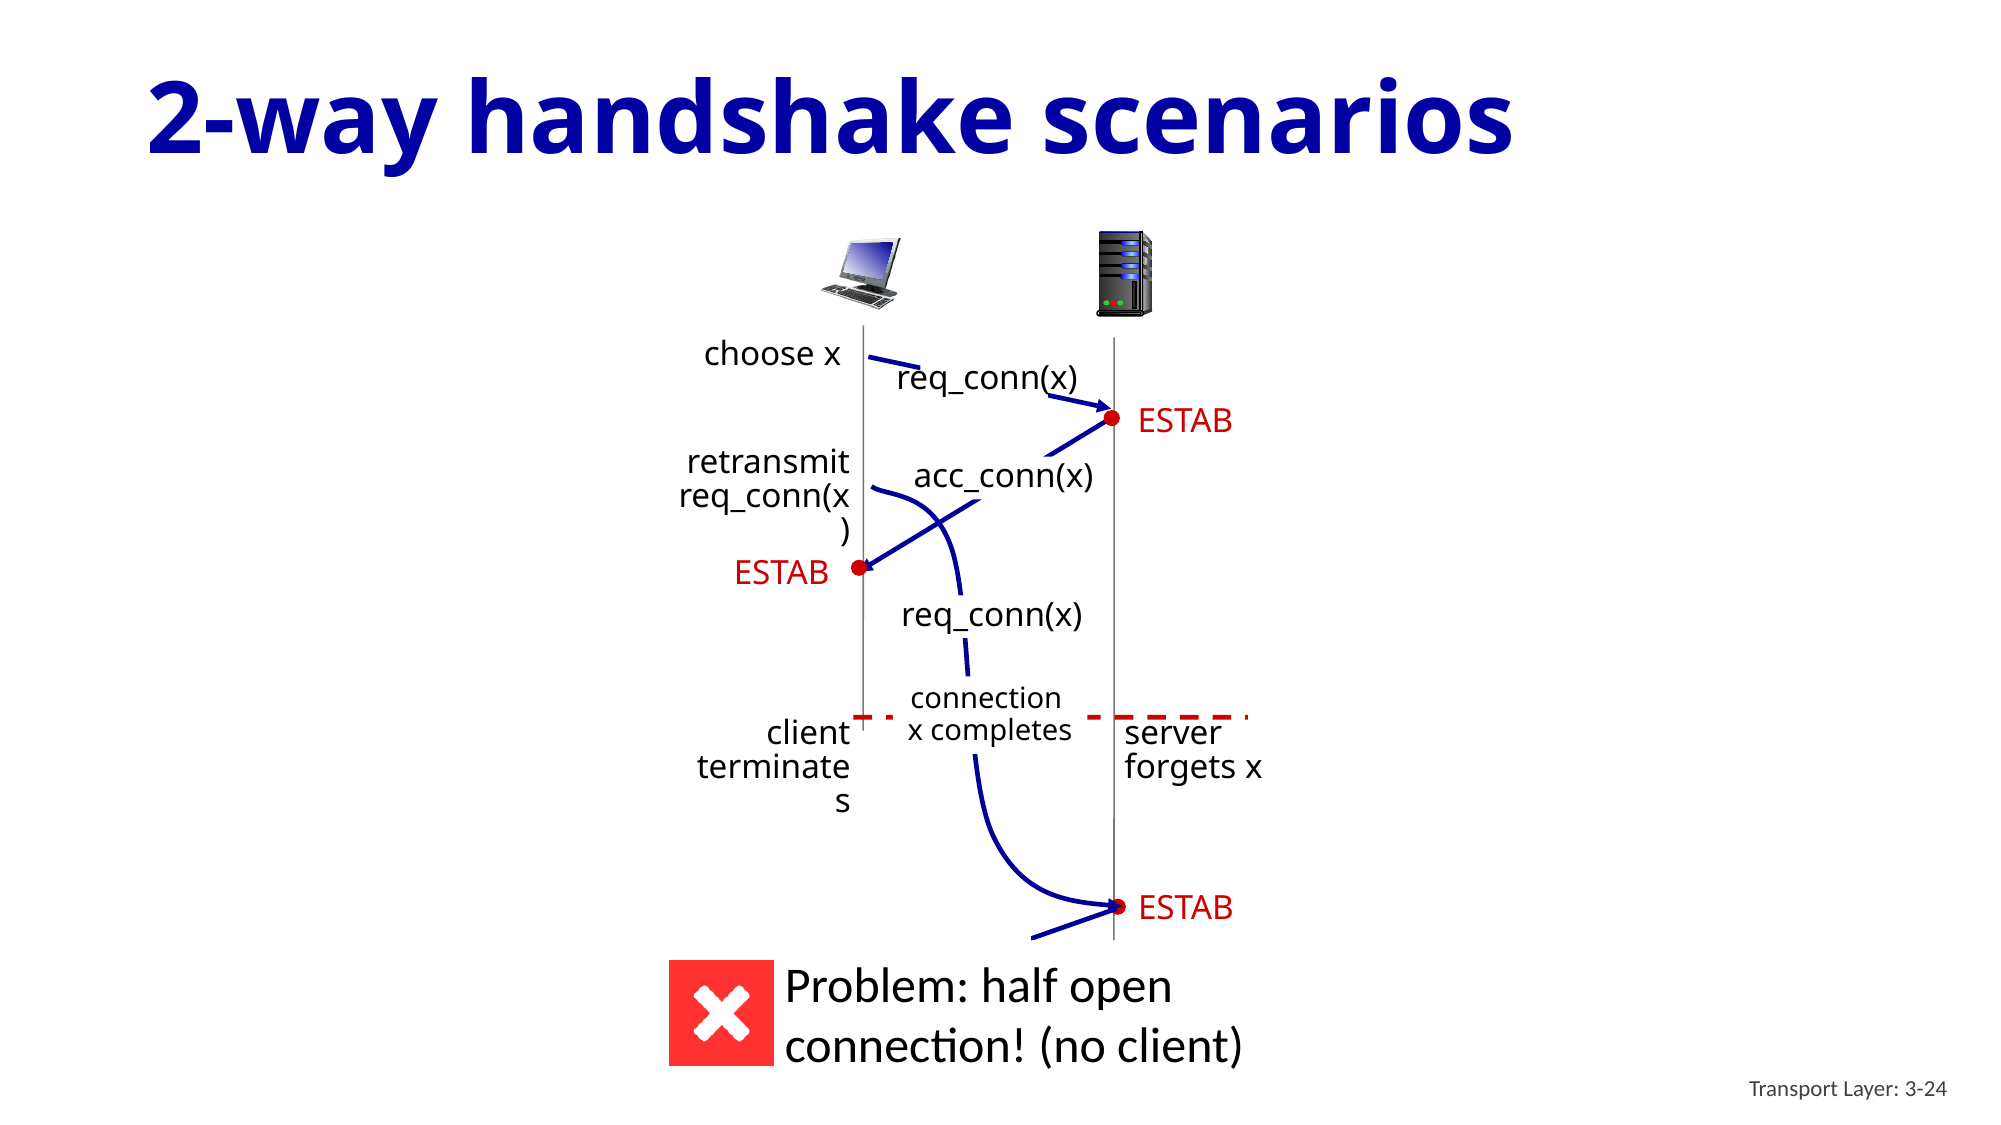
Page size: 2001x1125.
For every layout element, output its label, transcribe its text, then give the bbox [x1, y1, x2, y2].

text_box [1110, 878, 1250, 934]
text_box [1096, 231, 1153, 316]
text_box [692, 324, 1249, 599]
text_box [673, 676, 1302, 794]
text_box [655, 438, 1123, 907]
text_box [669, 940, 1348, 1118]
title 2-way handshake scenarios [131, 47, 2000, 195]
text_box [800, 234, 903, 315]
slide_number Transport Layer: 3-24 [1512, 1056, 1963, 1117]
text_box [806, 908, 1117, 940]
